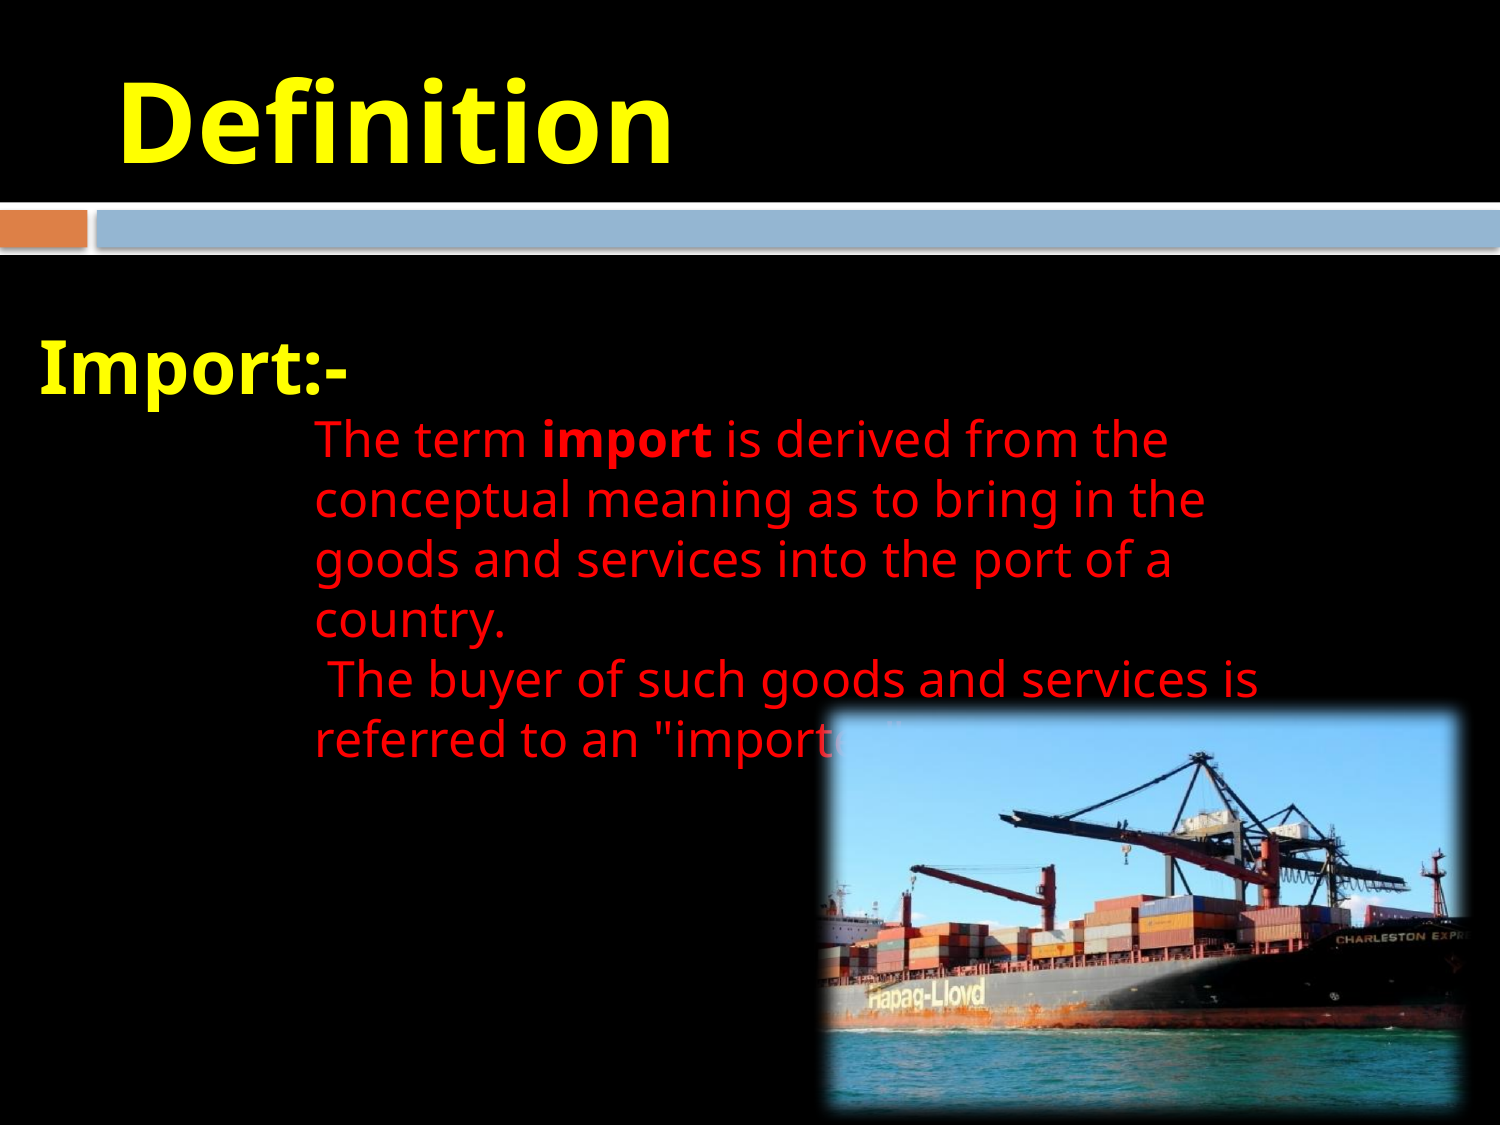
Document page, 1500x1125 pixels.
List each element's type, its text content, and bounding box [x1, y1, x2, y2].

title Definition [99, 37, 1438, 200]
picture [812, 694, 1476, 1125]
text_box The term import is derived from the conceptual meaning as to bring in the goods and services into the port of a country. The buyer of such goods and services is referred to an "importer" [299, 399, 1363, 775]
text_box Import:- [24, 312, 425, 418]
